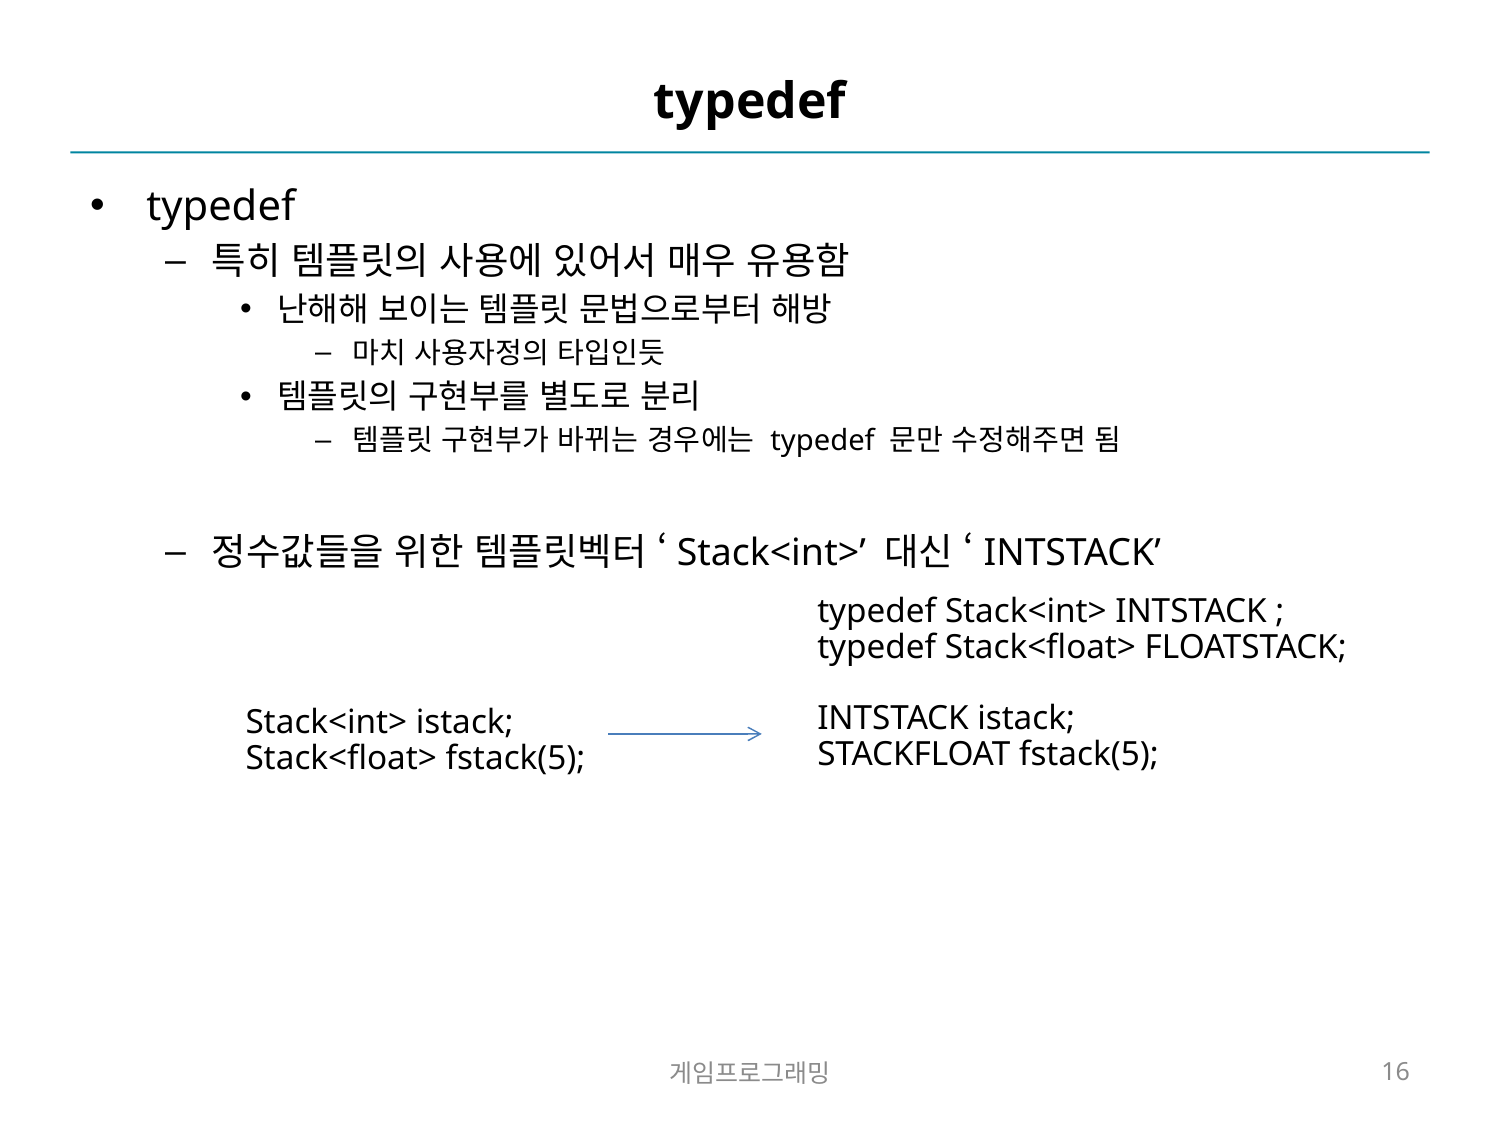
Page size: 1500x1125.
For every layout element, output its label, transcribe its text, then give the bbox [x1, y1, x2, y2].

text_box typedef Stack<int> INTSTACK ; typedef Stack<float> FLOATSTACK; INTSTACK istack; STACKFLOAT fstack(5); [802, 586, 1363, 781]
footer 게임프로그래밍 [512, 1042, 988, 1103]
title typedef [74, 44, 1426, 153]
slide_number 16 [1074, 1042, 1425, 1103]
list typedef 특히 템플릿의 사용에 있어서 매우 유용함 난해해 보이는 템플릿 문법으로부터 해방 마치 사용자정의 타입인듯 템플릿의 구현부를 별도로 분리 템플릿 구현부가 바뀌는 경우에는 typedef 문만 수정해주면 됨 정수값들을 위한 템플릿벡터 ‘Stack<int>’ 대신 ‘INTSTACK’ [74, 171, 1426, 1032]
text_box Stack<int> istack; Stack<float> fstack(5); [230, 586, 601, 785]
